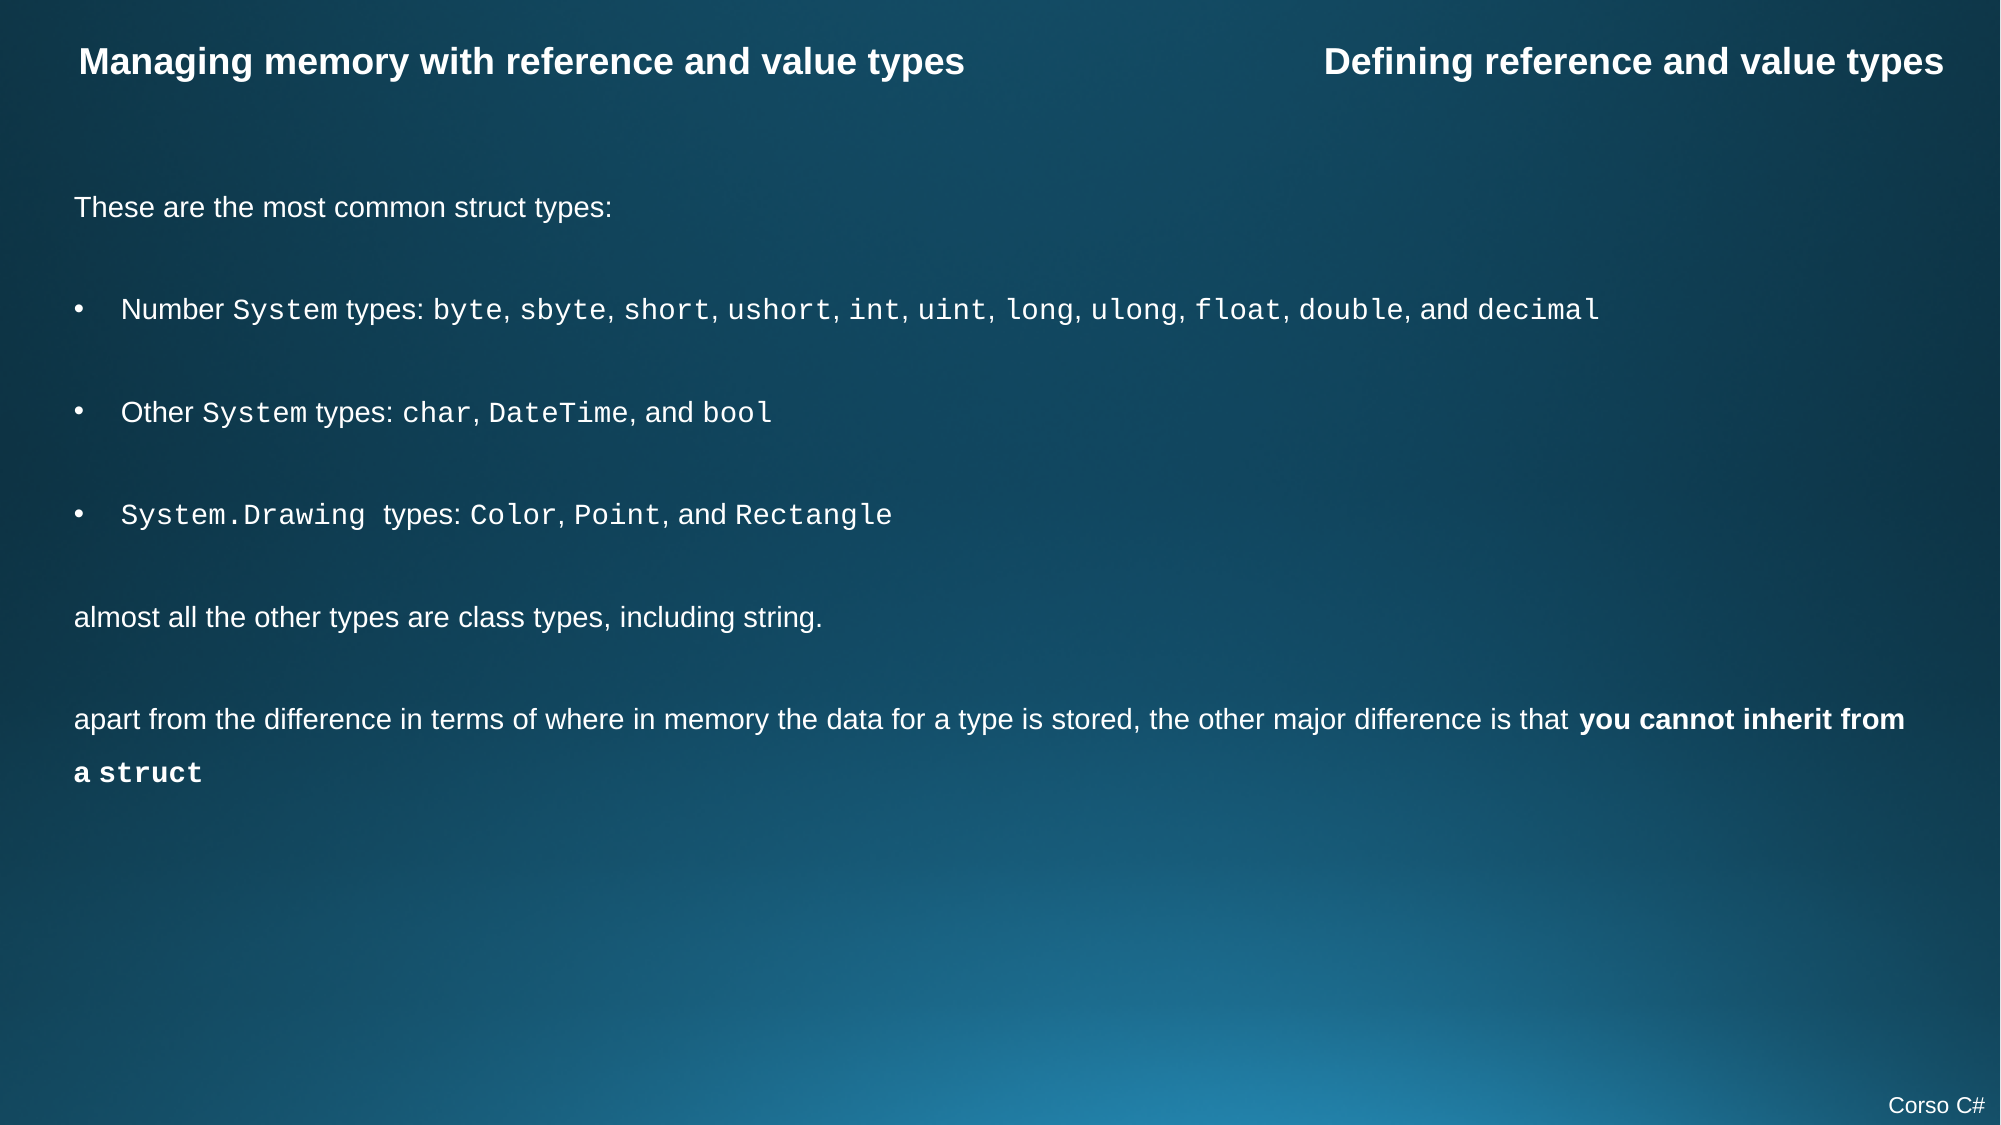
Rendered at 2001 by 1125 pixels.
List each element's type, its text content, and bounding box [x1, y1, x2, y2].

picture [0, 0, 2001, 1125]
text_box Defining reference and value types [992, 29, 1960, 89]
text_box Corso C# [0, 1083, 2000, 1125]
text_box Managing memory with reference and value types [63, 29, 981, 89]
text_box These are the most common struct types: Number System types: byte, sbyte, short, ushort, int, uint, long, ulong, float, double, and decimal Other System types: char, DateTime, and bool System.Drawing types: Color, Point, and Rectangle almost all the other types are class types, including string. apart from the difference in terms of where in memory the data for a type is stored, the other major difference is that you cannot inherit from a struct [59, 163, 1938, 796]
